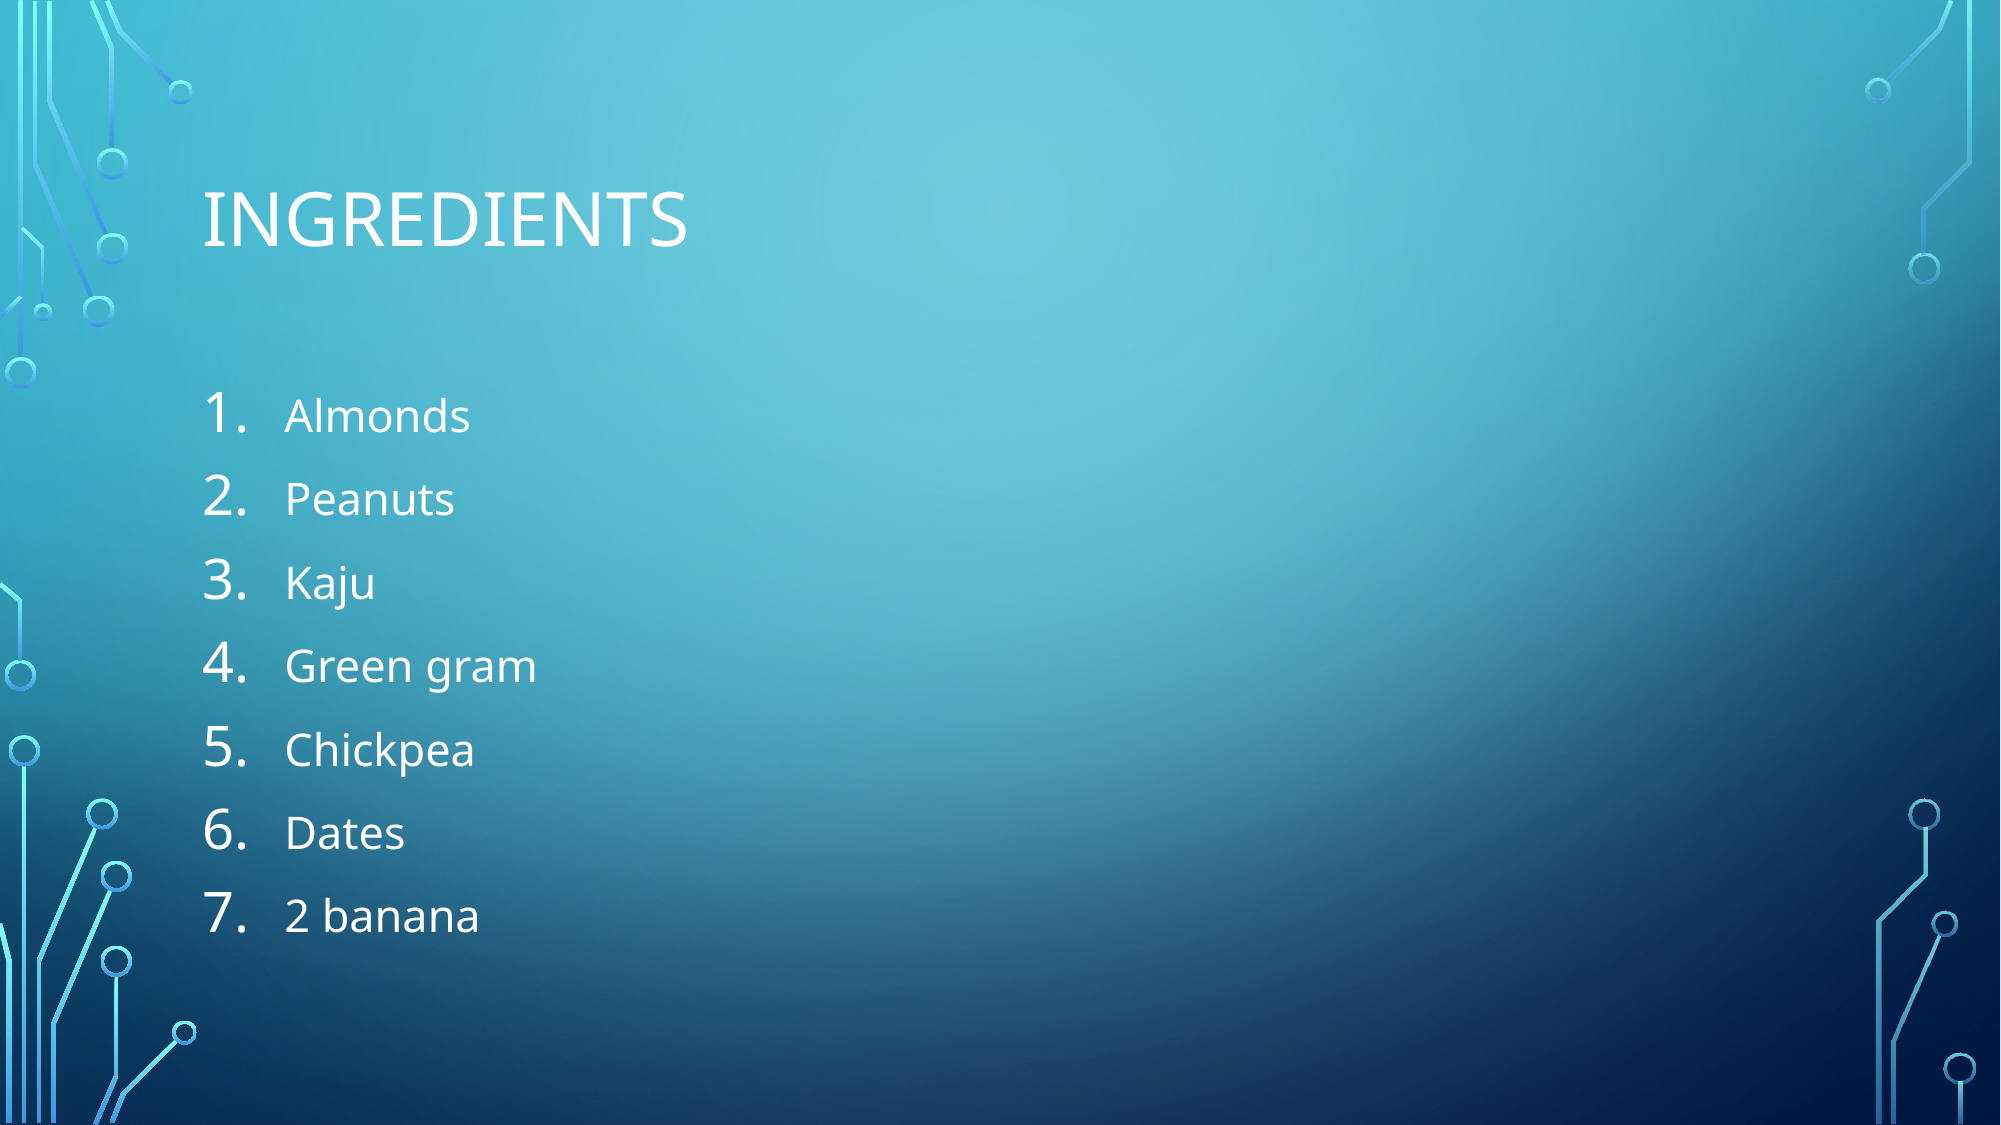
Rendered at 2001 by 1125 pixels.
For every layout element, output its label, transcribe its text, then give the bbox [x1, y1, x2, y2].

list Almonds Peanuts Kaju Green gram Chickpea Dates 2 banana [187, 369, 1813, 950]
title Ingredients [187, 101, 1813, 344]
